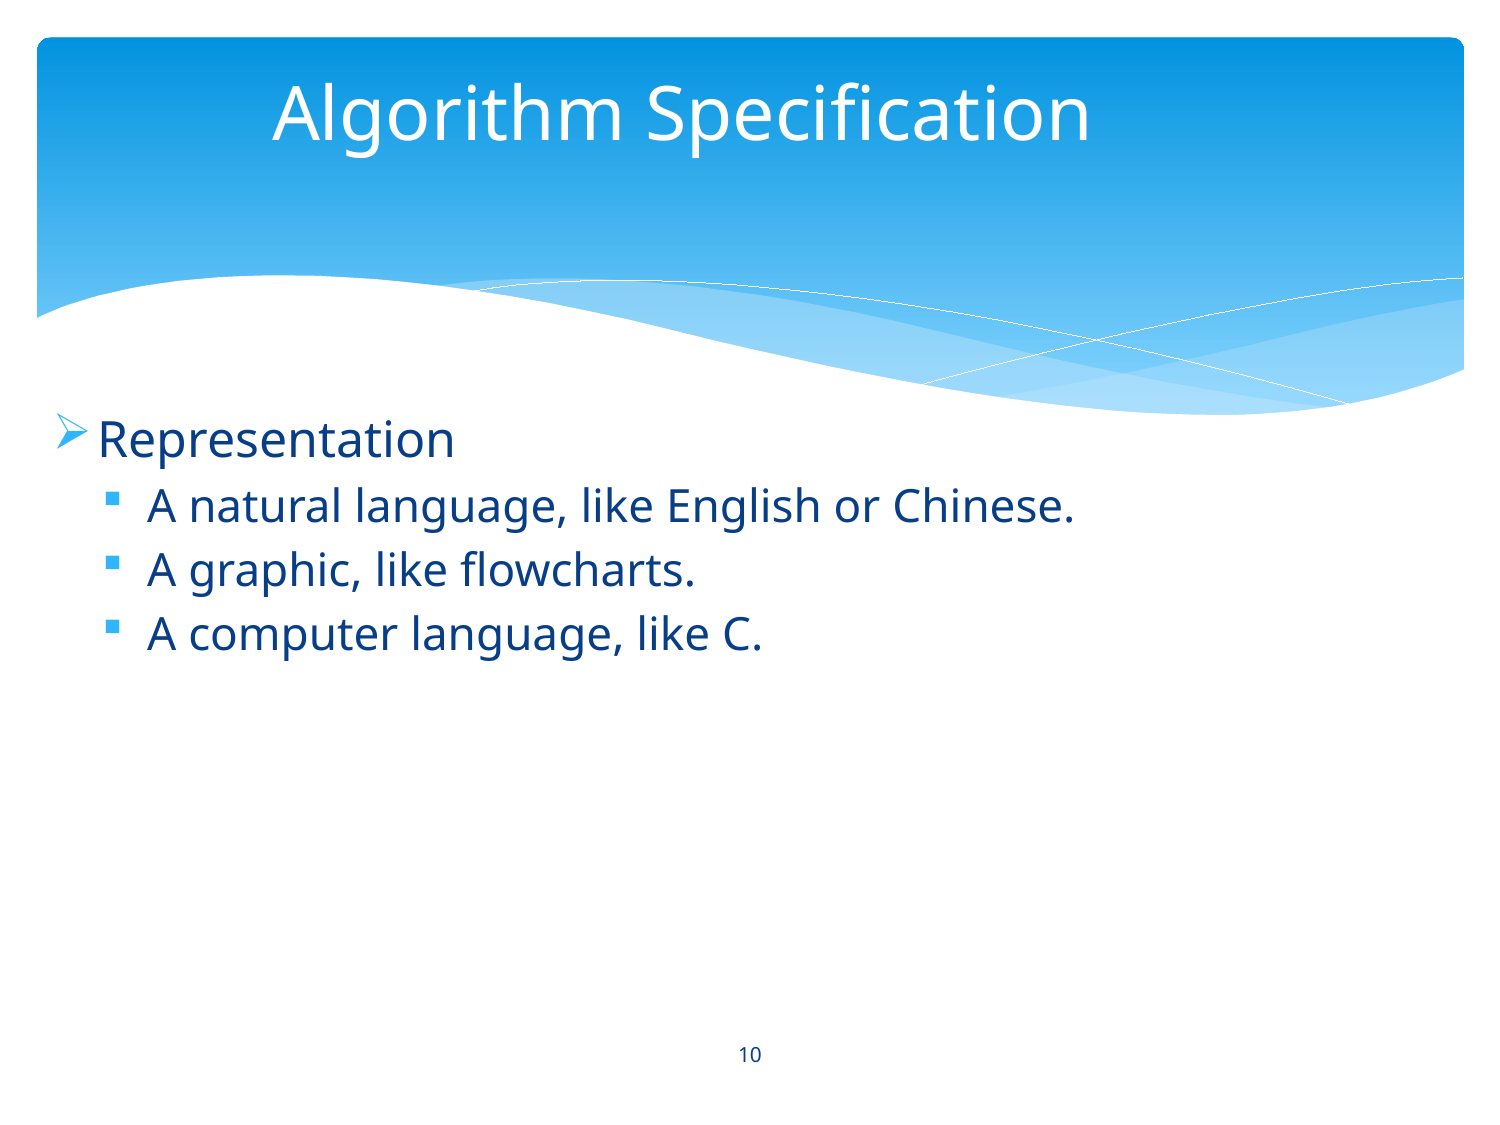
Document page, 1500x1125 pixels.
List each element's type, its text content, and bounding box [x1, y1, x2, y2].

list Representation A natural language, like English or Chinese. A graphic, like flowcharts. A computer language, like C. [37, 399, 1350, 966]
title Algorithm Specification [0, 57, 1369, 163]
slide_number 10 [654, 1025, 846, 1086]
